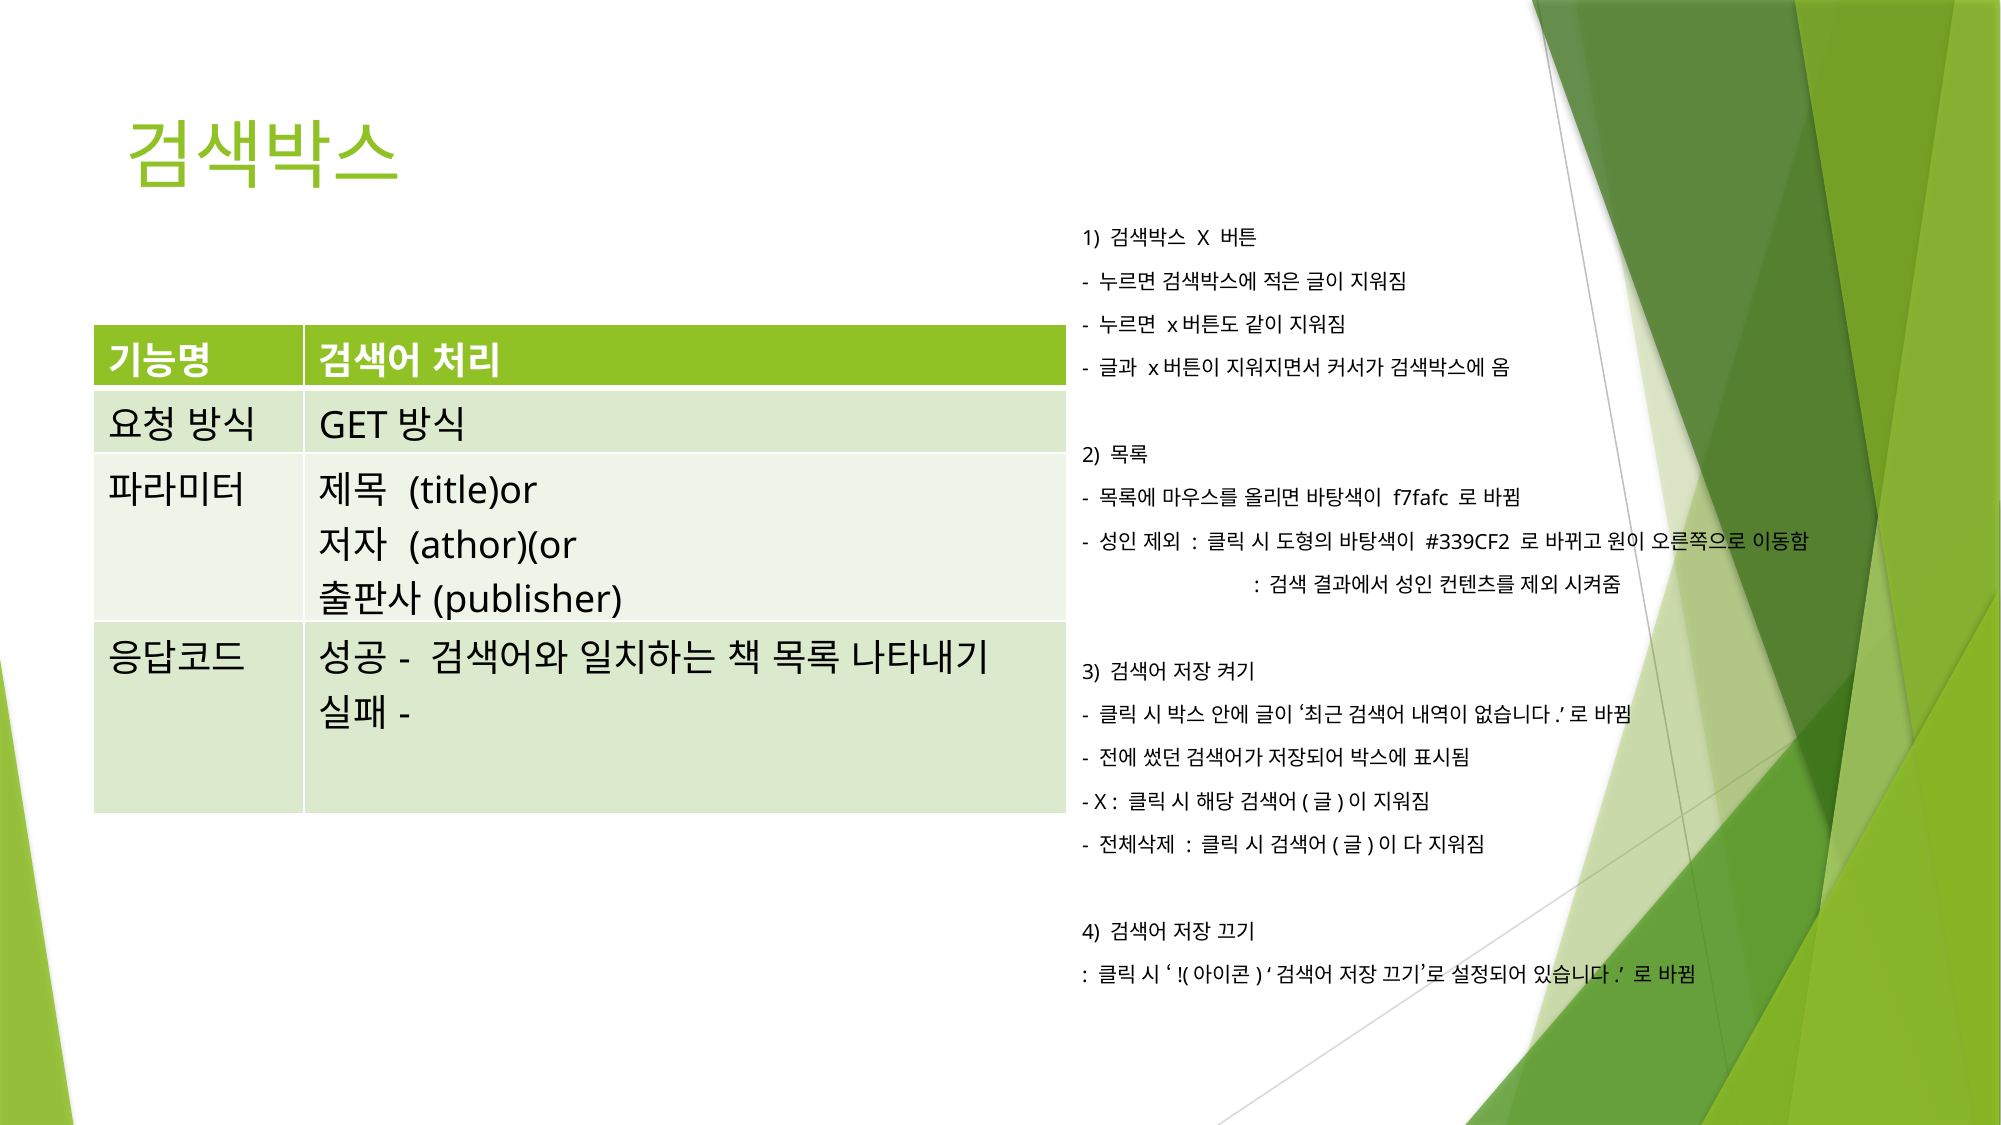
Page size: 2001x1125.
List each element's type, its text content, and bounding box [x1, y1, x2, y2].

text_box 1) 검색박스 X 버튼 - 누르면 검색박스에 적은 글이 지워짐 - 누르면 x버튼도 같이 지워짐 - 글과 x버튼이 지워지면서 커서가 검색박스에 옴 2) 목록 - 목록에 마우스를 올리면 바탕색이 f7fafc 로 바뀜 - 성인 제외 : 클릭 시 도형의 바탕색이 #339CF2 로 바뀌고 원이 오른쪽으로 이동함 : 검색 결과에서 성인 컨텐츠를 제외 시켜줌 3) 검색어 저장 켜기 - 클릭 시 박스 안에 글이 ‘최근 검색어 내역이 없습니다.’로 바뀜 - 전에 썼던 검색어가 저장되어 박스에 표시됨 - X : 클릭 시 해당 검색어(글)이 지워짐 - 전체삭제 : 클릭 시 검색어(글)이 다 지워짐 4) 검색어 저장 끄기 : 클릭 시 ‘!(아이콘) ‘검색어 저장 끄기’로 설정되어 있습니다.’ 로 바뀜 [1067, 215, 1890, 995]
table_header 기능명 [94, 325, 303, 385]
table_cell 요청 방식 [94, 391, 303, 452]
table_cell 파라미터 [94, 454, 303, 620]
table_cell GET방식 [305, 391, 1066, 452]
table_header 검색어 처리 [305, 325, 1066, 385]
table_cell 응답코드 [94, 622, 303, 813]
table_cell 제목 (title)or 저자 (athor)(or 출판사(publisher) [305, 454, 1066, 620]
table_cell 성공- 검색어와 일치하는 책 목록 나타내기 실패- [305, 622, 1066, 813]
text_box 검색박스 [111, 99, 1522, 216]
